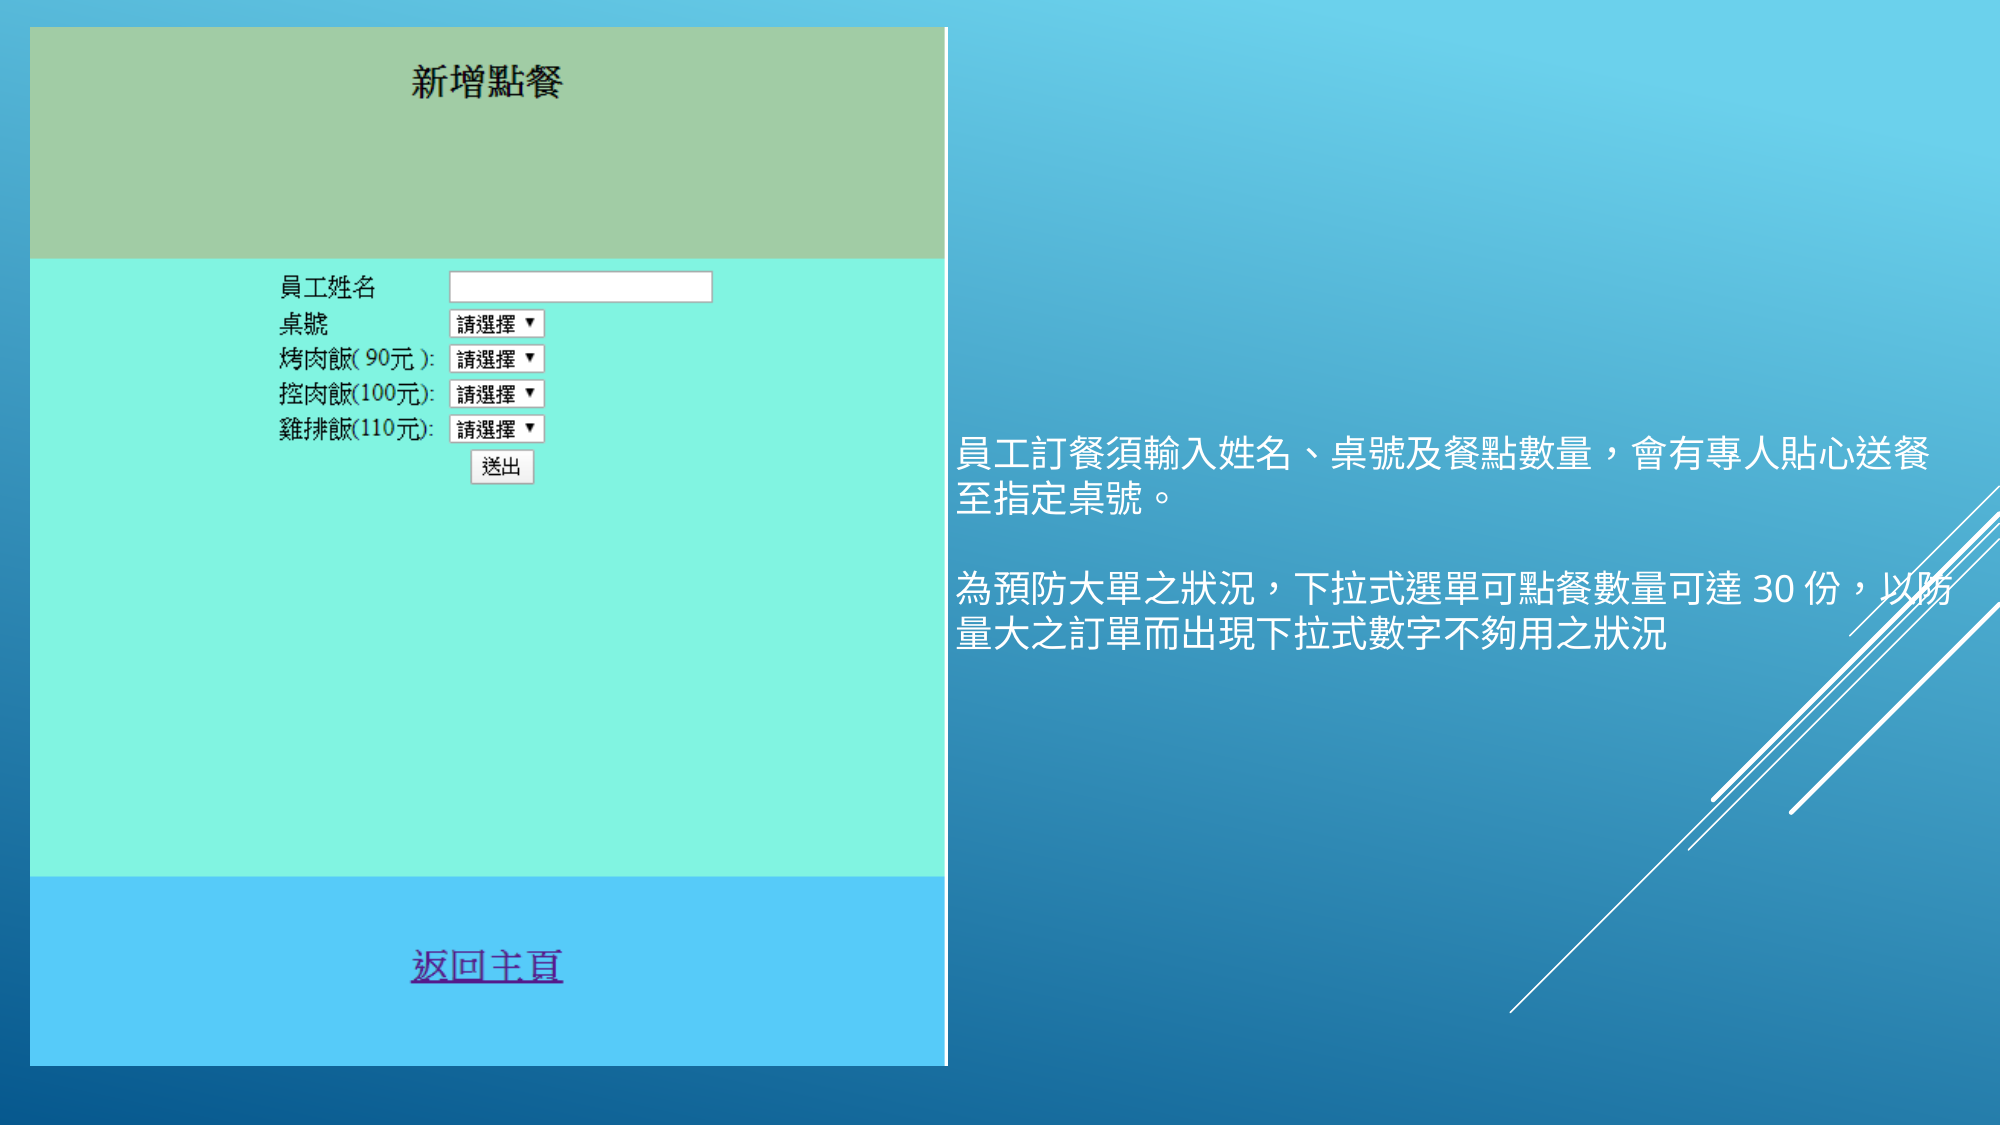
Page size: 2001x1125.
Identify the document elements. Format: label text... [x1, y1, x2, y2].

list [30, 27, 948, 1066]
title 員工訂餐須輸入姓名、桌號及餐點數量，會有專人貼心送餐至指定桌號。 為預防大單之狀況，下拉式選單可點餐數量可達30份，以防量大之訂單而出現下拉式數字不夠用之狀況 [948, 102, 1983, 984]
